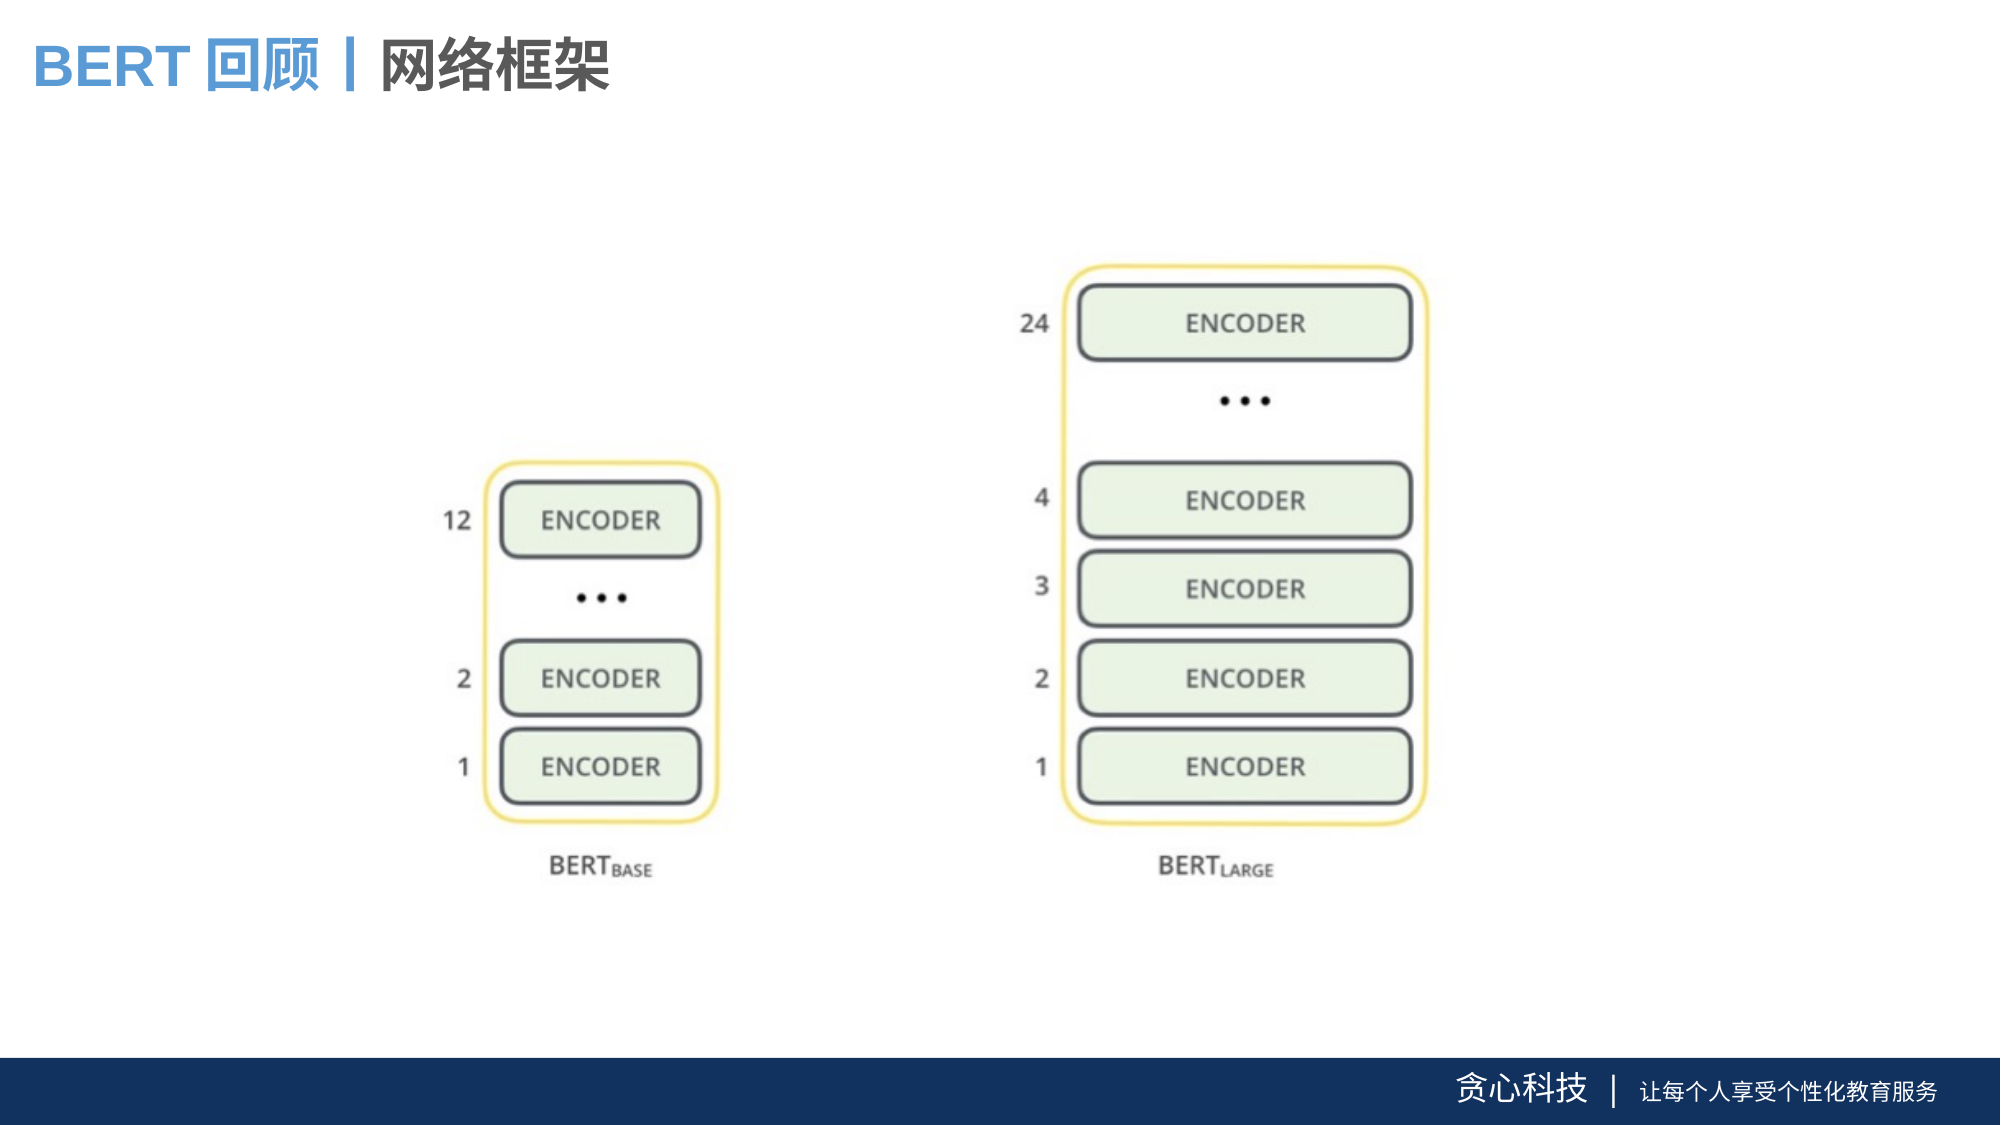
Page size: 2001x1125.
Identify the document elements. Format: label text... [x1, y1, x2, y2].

picture [158, 226, 1802, 917]
text_box BERT回顾丨网络框架 [17, 20, 1500, 92]
